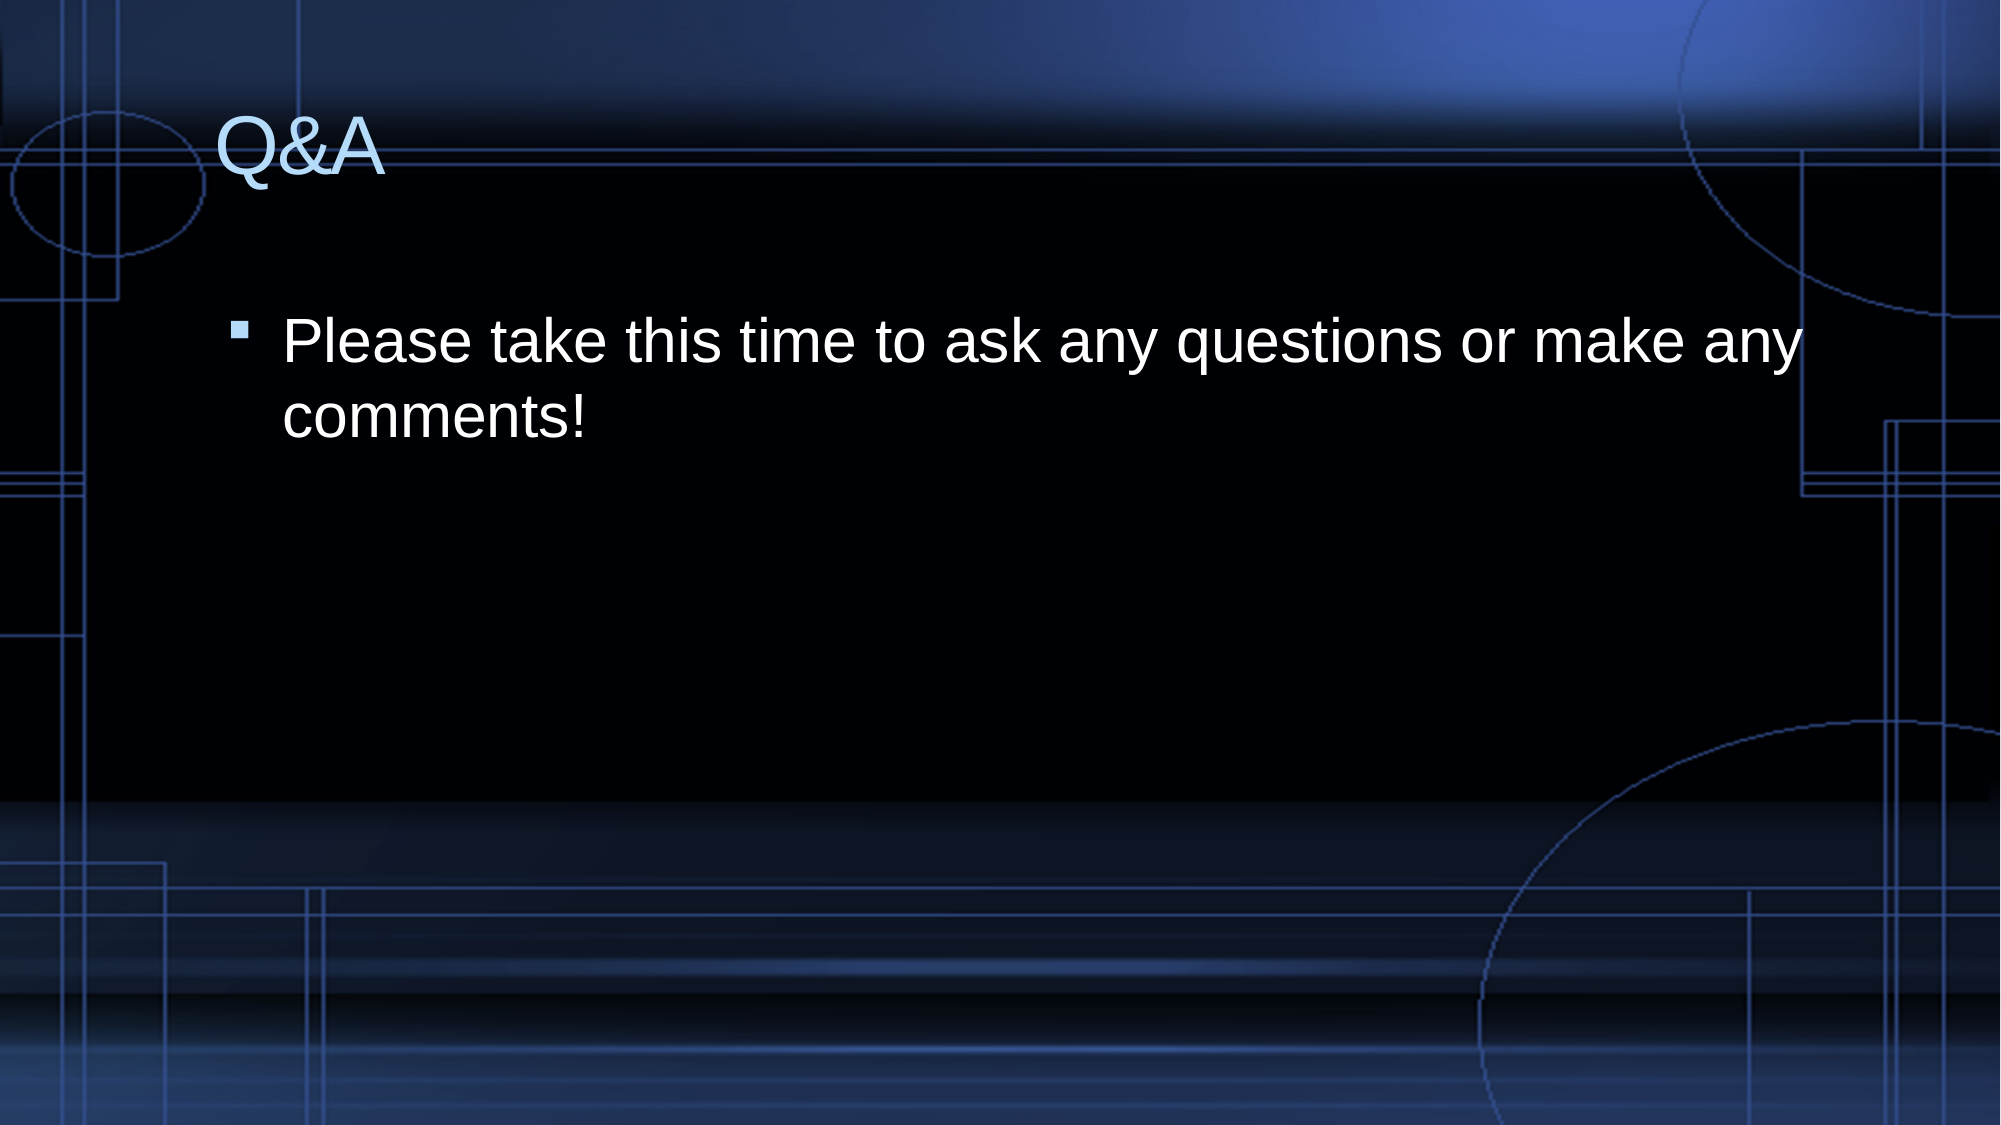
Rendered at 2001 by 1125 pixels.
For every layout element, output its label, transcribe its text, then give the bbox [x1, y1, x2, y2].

title Q&A [200, 83, 1900, 234]
picture [0, 0, 2001, 1125]
list Please take this time to ask any questions or make any comments! [200, 292, 1900, 1043]
